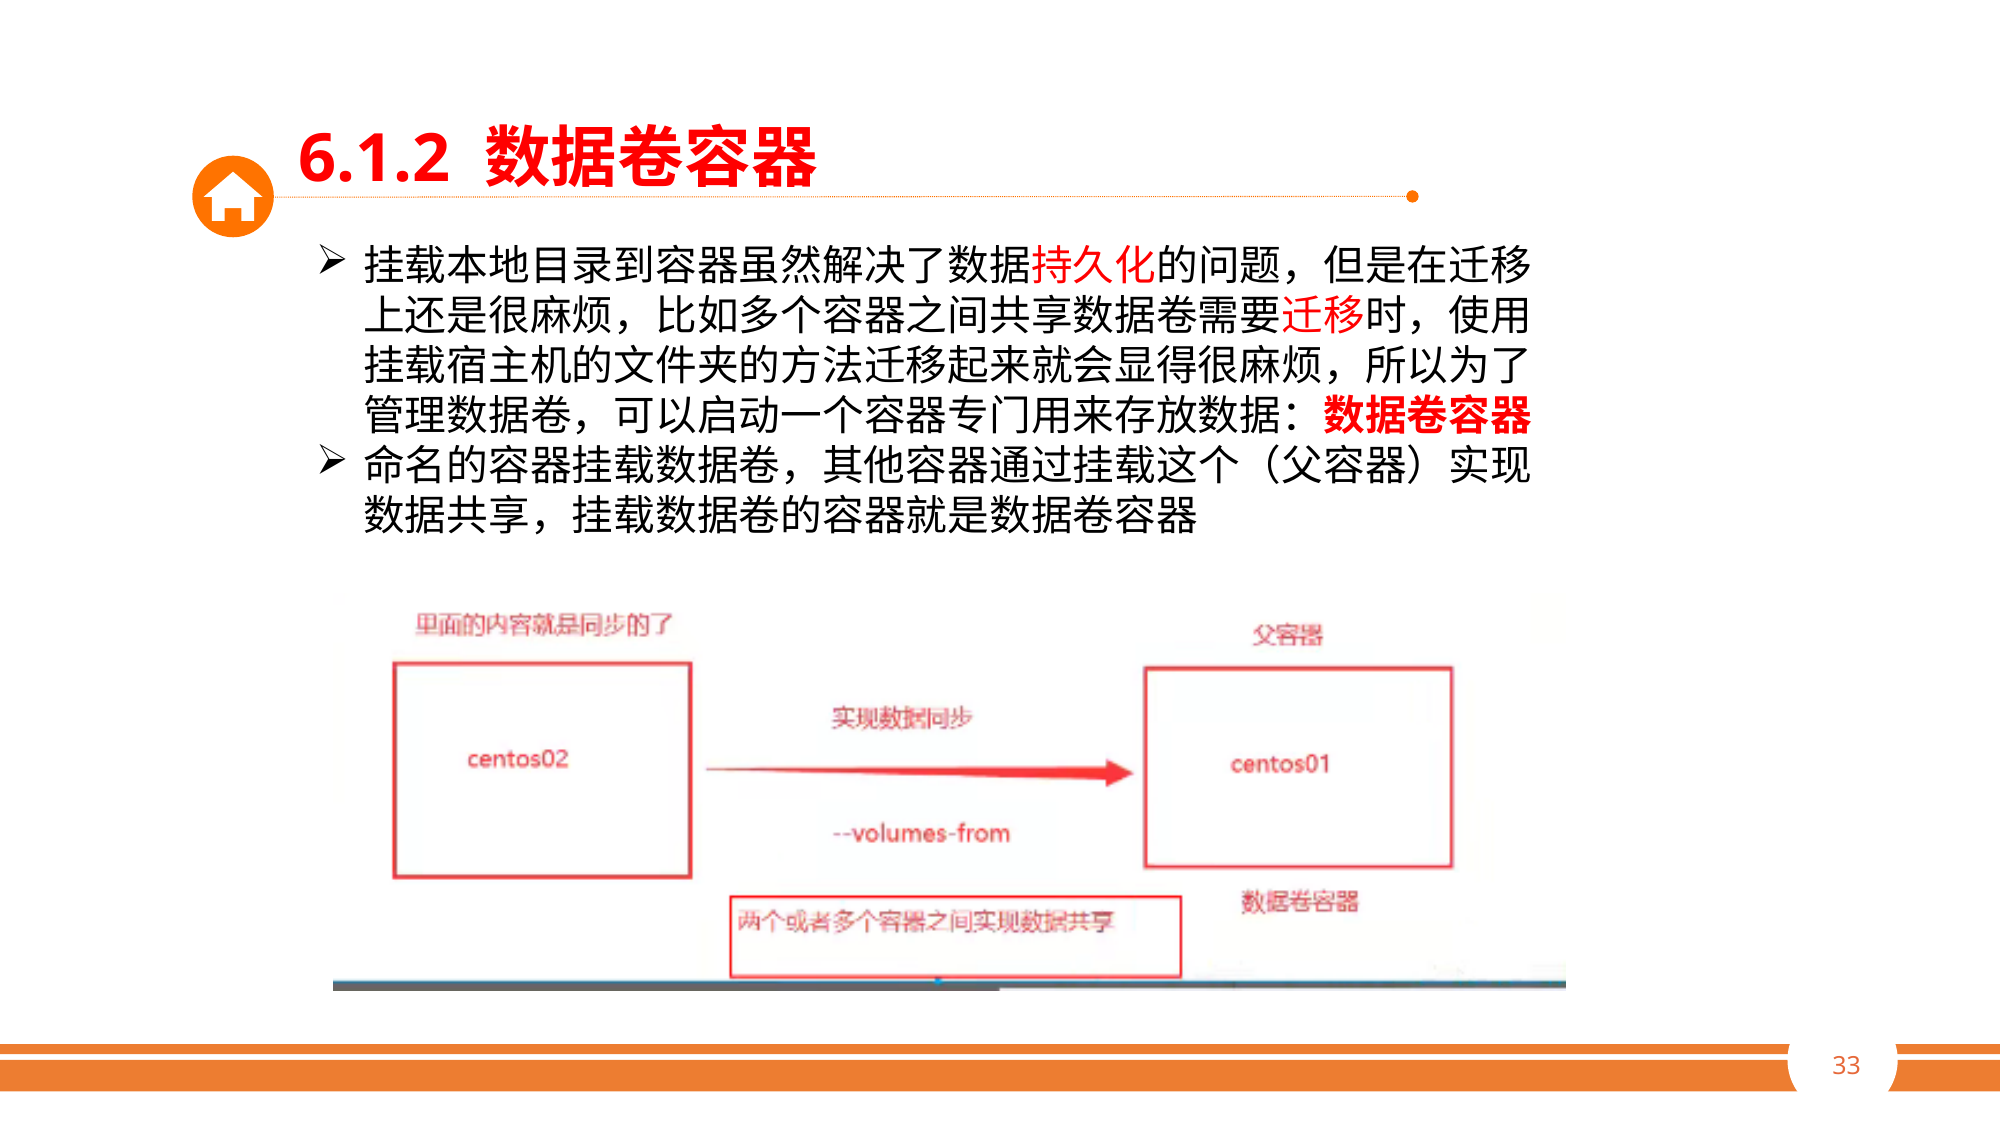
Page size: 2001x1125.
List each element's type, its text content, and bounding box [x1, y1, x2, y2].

slide_number 33 [1409, 1036, 1877, 1097]
text_box 6.1.2 数据卷容器 [283, 107, 1284, 202]
picture [333, 593, 1566, 991]
text_box 挂载本地目录到容器虽然解决了数据持久化的问题，但是在迁移上还是很麻烦，比如多个容器之间共享数据卷需要迁移时，使用挂载宿主机的文件夹的方法迁移起来就会显得很麻烦，所以为了管理数据卷，可以启动一个容器专门用来存放数据：数据卷容器 命名的容器挂载数据卷，其他容器通过挂载这个（父容器）实现数据共享，挂载数据卷的容器就是数据卷容器 [301, 231, 1566, 592]
